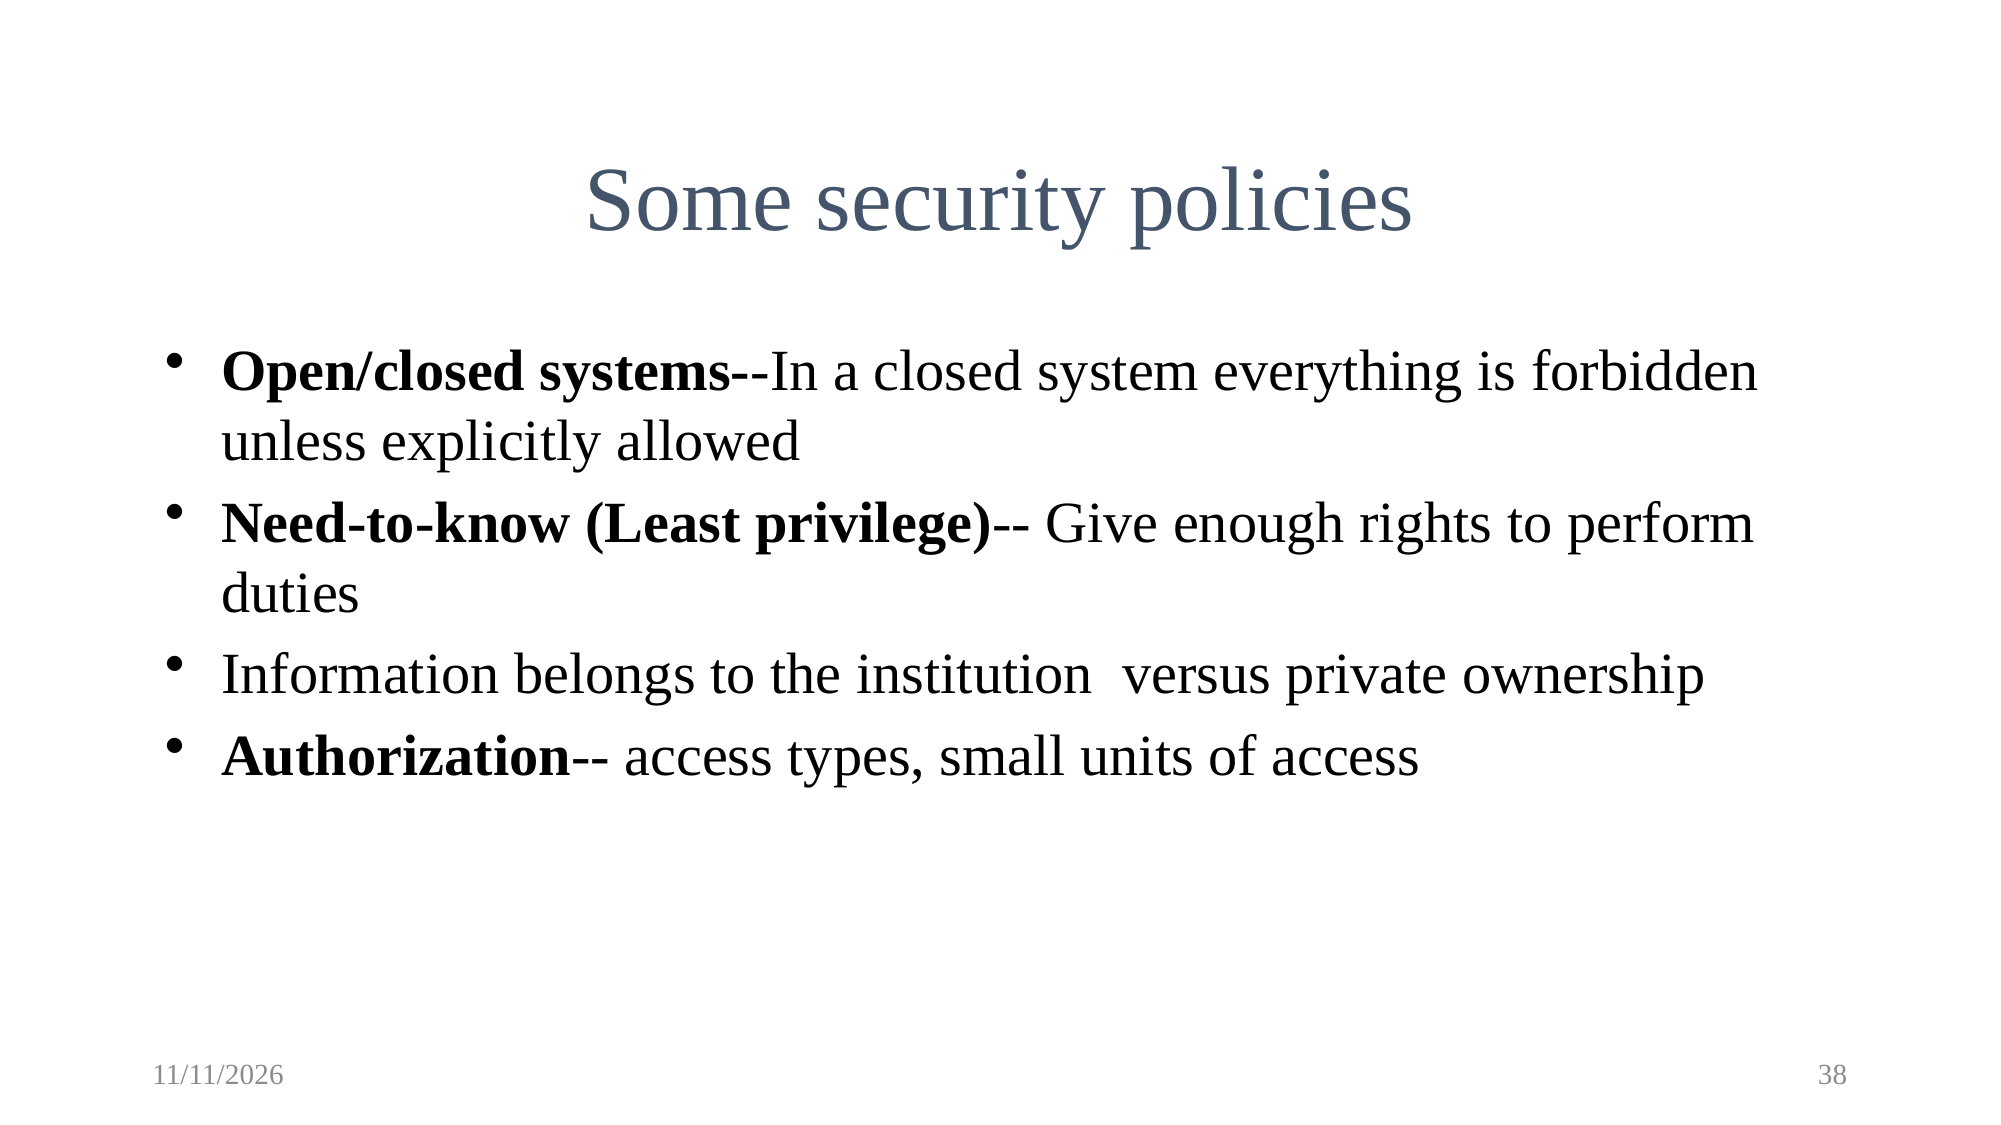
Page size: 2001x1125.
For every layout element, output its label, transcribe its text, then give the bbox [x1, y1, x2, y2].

slide_number 38 [1412, 1042, 1863, 1103]
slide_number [137, 1042, 588, 1103]
text_box Some security policies [150, 99, 1850, 288]
text_box Open/closed systems--In a closed system everything is forbidden unless explicitly allowed Need-to-know (Least privilege)-- Give enough rights to perform duties Information belongs to the institution versus private ownership Authorization-- access types, small units of access [150, 324, 1850, 1000]
